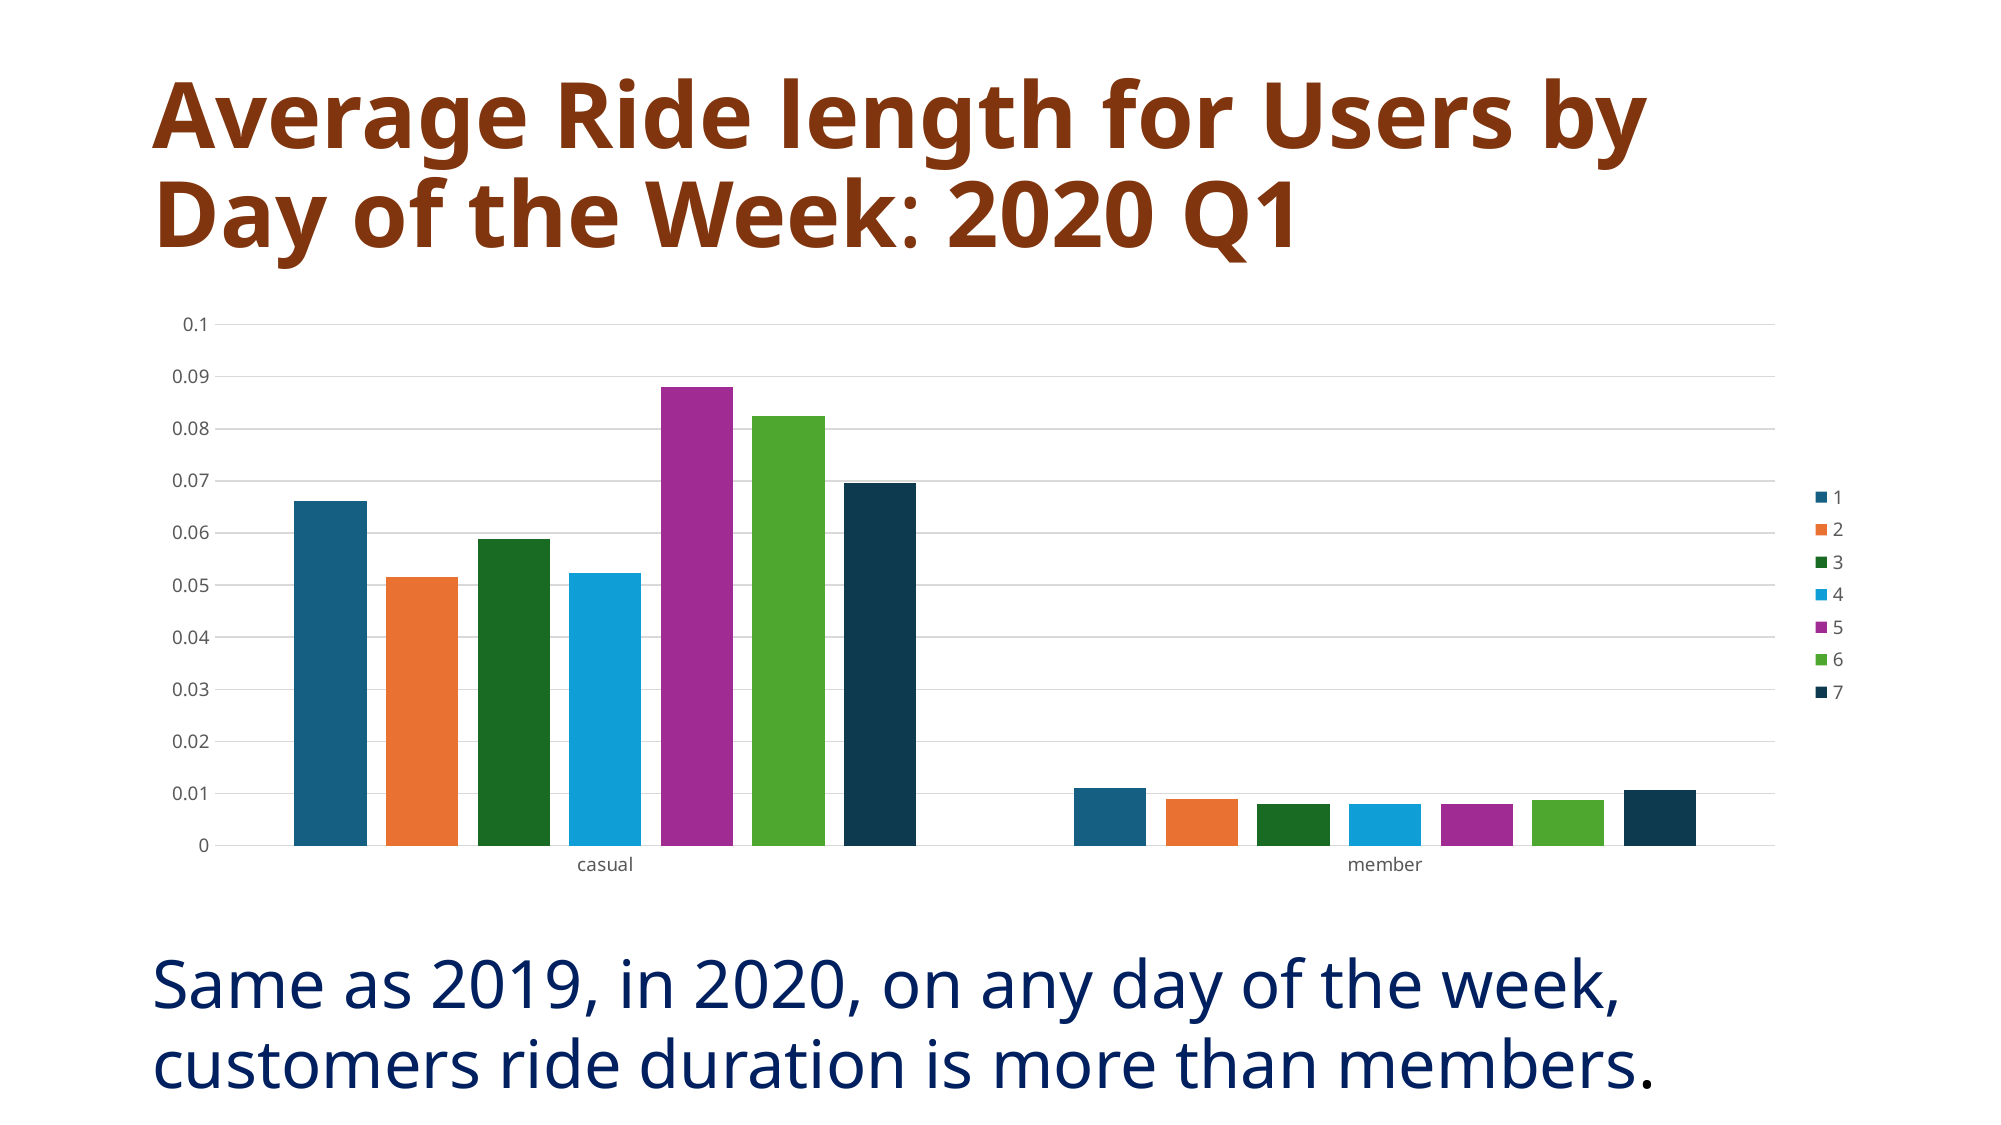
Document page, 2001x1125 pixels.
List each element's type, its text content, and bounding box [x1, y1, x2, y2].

text_box Same as 2019, in 2020, on any day of the week, customers ride duration is more than members. [137, 934, 1822, 1109]
chart [136, 298, 1863, 891]
title Average Ride length for Users by Day of the Week: 2020 Q1 [137, 59, 1863, 278]
